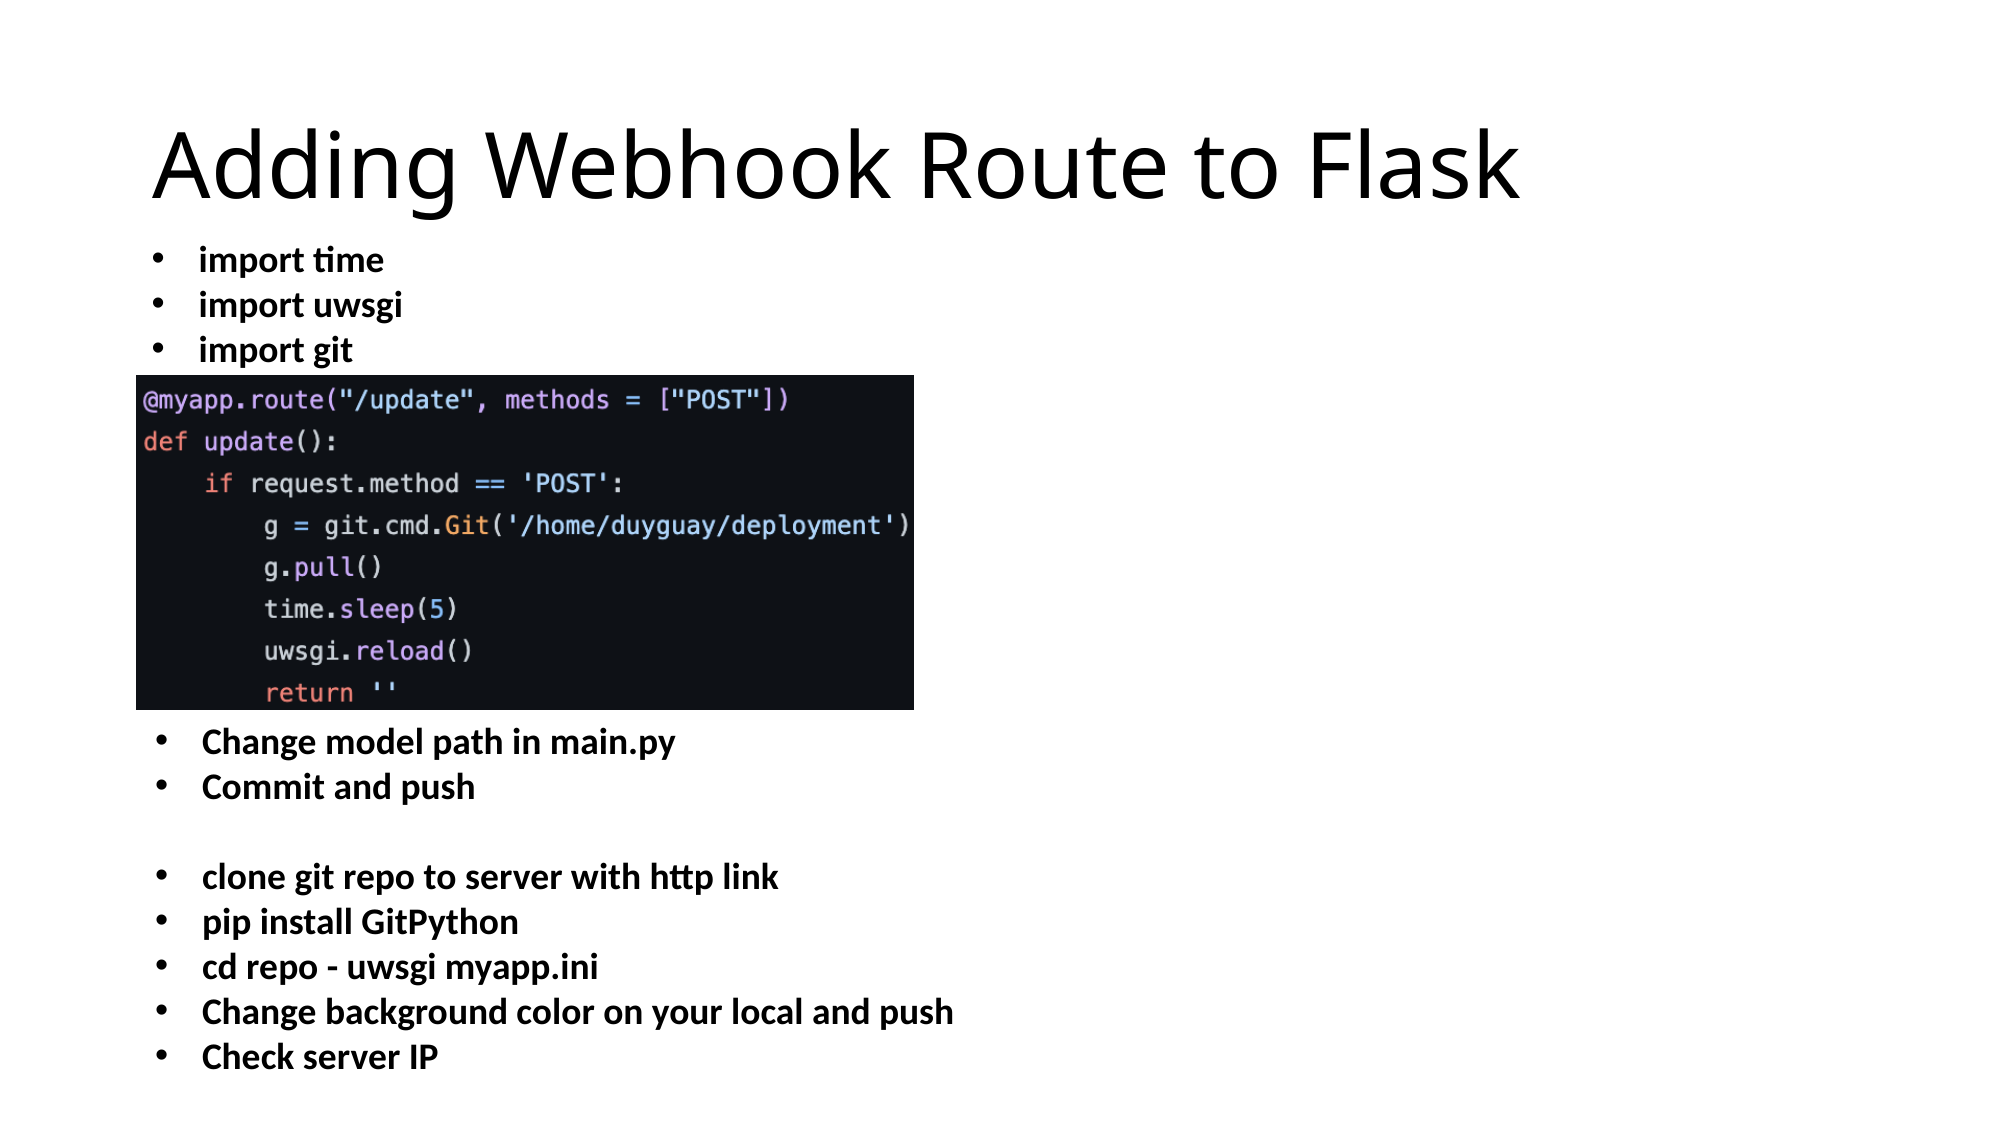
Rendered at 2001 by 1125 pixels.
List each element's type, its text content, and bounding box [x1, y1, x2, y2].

text_box Change model path in main.py Commit and push clone git repo to server with http link pip install GitPython cd repo - uwsgi myapp.ini Change background color on your local and push Check server IP [140, 709, 971, 1085]
title Adding Webhook Route to Flask [137, 59, 1863, 278]
text_box import time import uwsgi import git [136, 227, 1094, 423]
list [136, 375, 914, 710]
